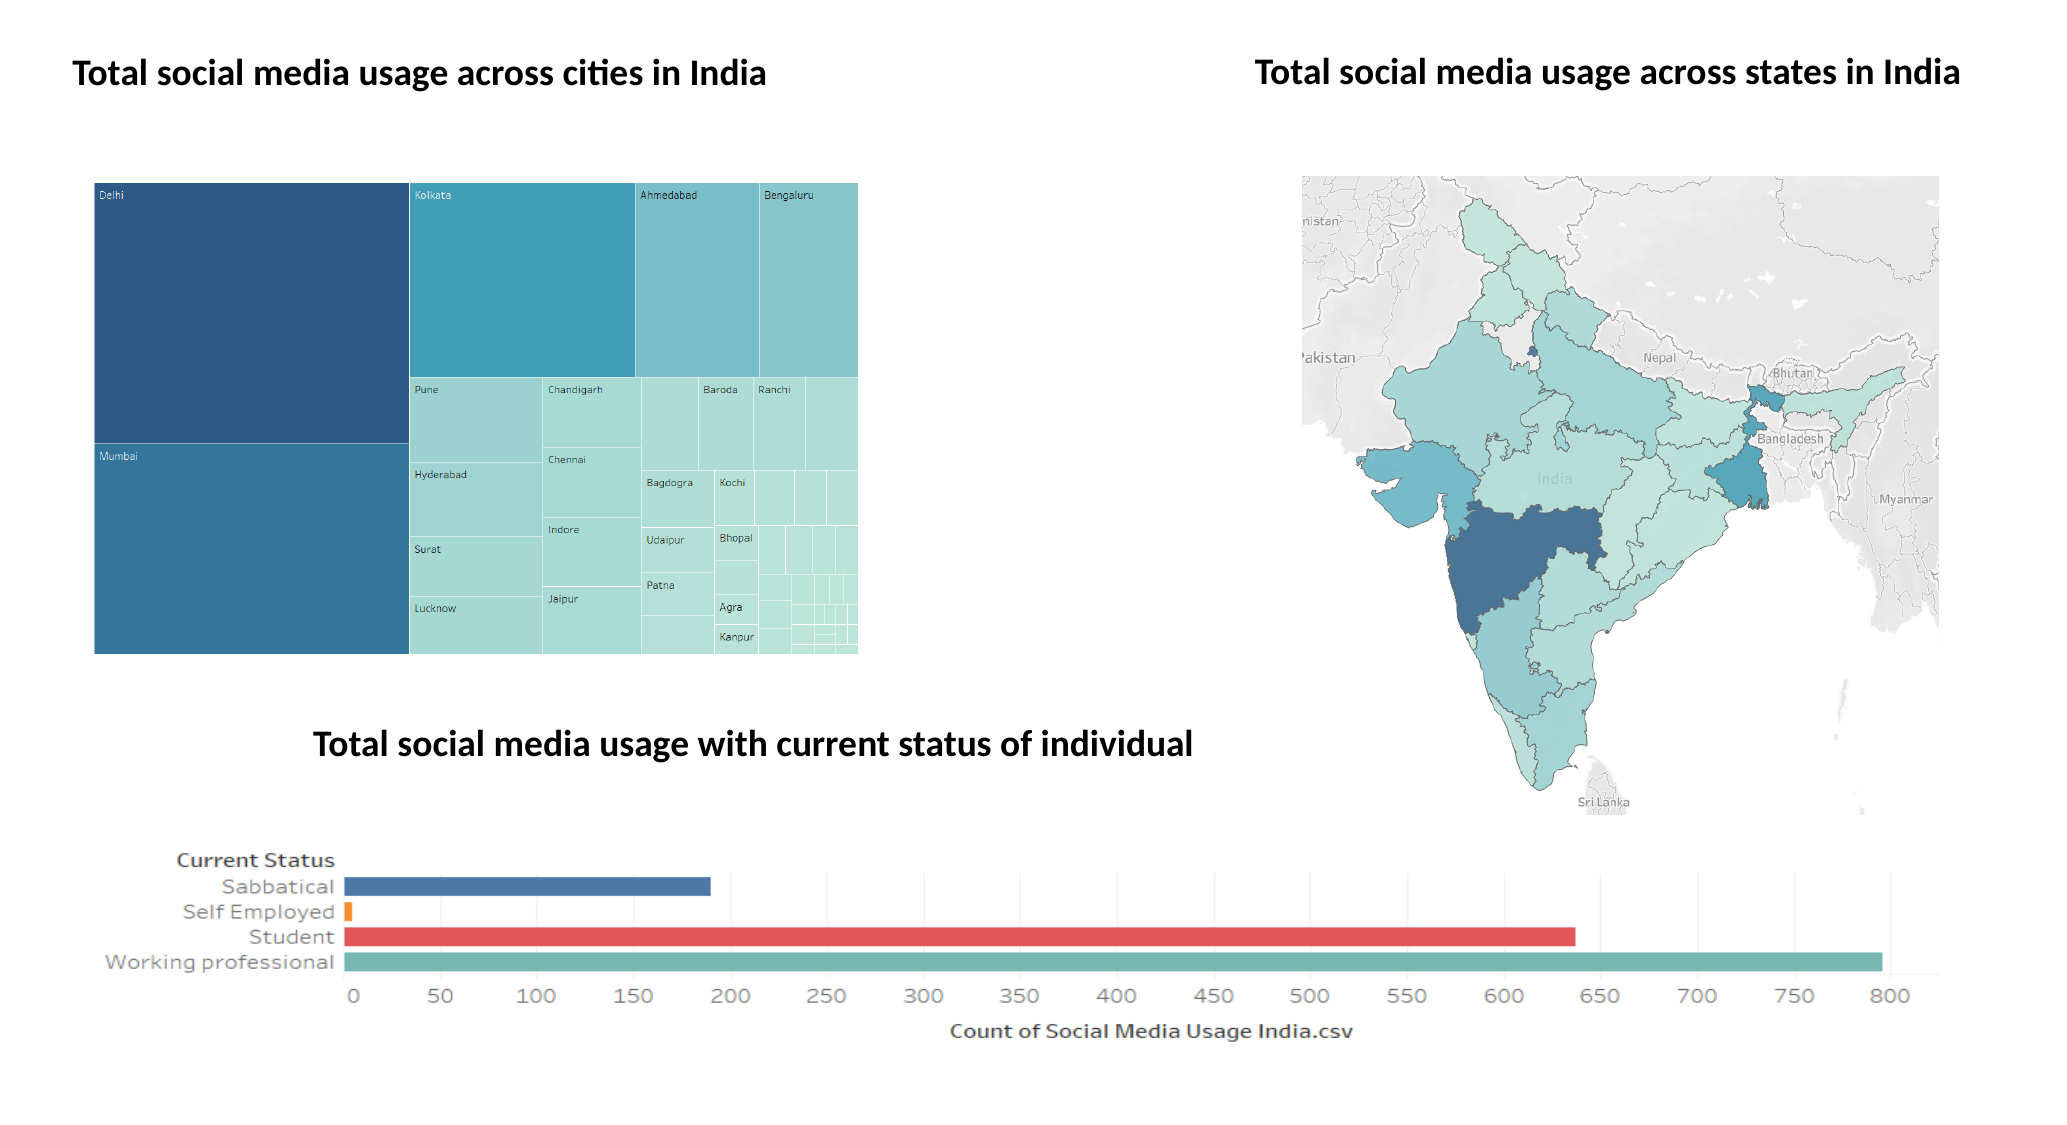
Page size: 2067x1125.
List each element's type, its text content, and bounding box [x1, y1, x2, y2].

picture [97, 837, 1939, 1077]
picture [1302, 176, 1939, 815]
text_box Total social media usage across states in India [1240, 39, 2067, 100]
picture [84, 176, 867, 662]
text_box Total social media usage with current status of individual [298, 711, 1283, 772]
text_box Total social media usage across cities in India [57, 40, 884, 101]
